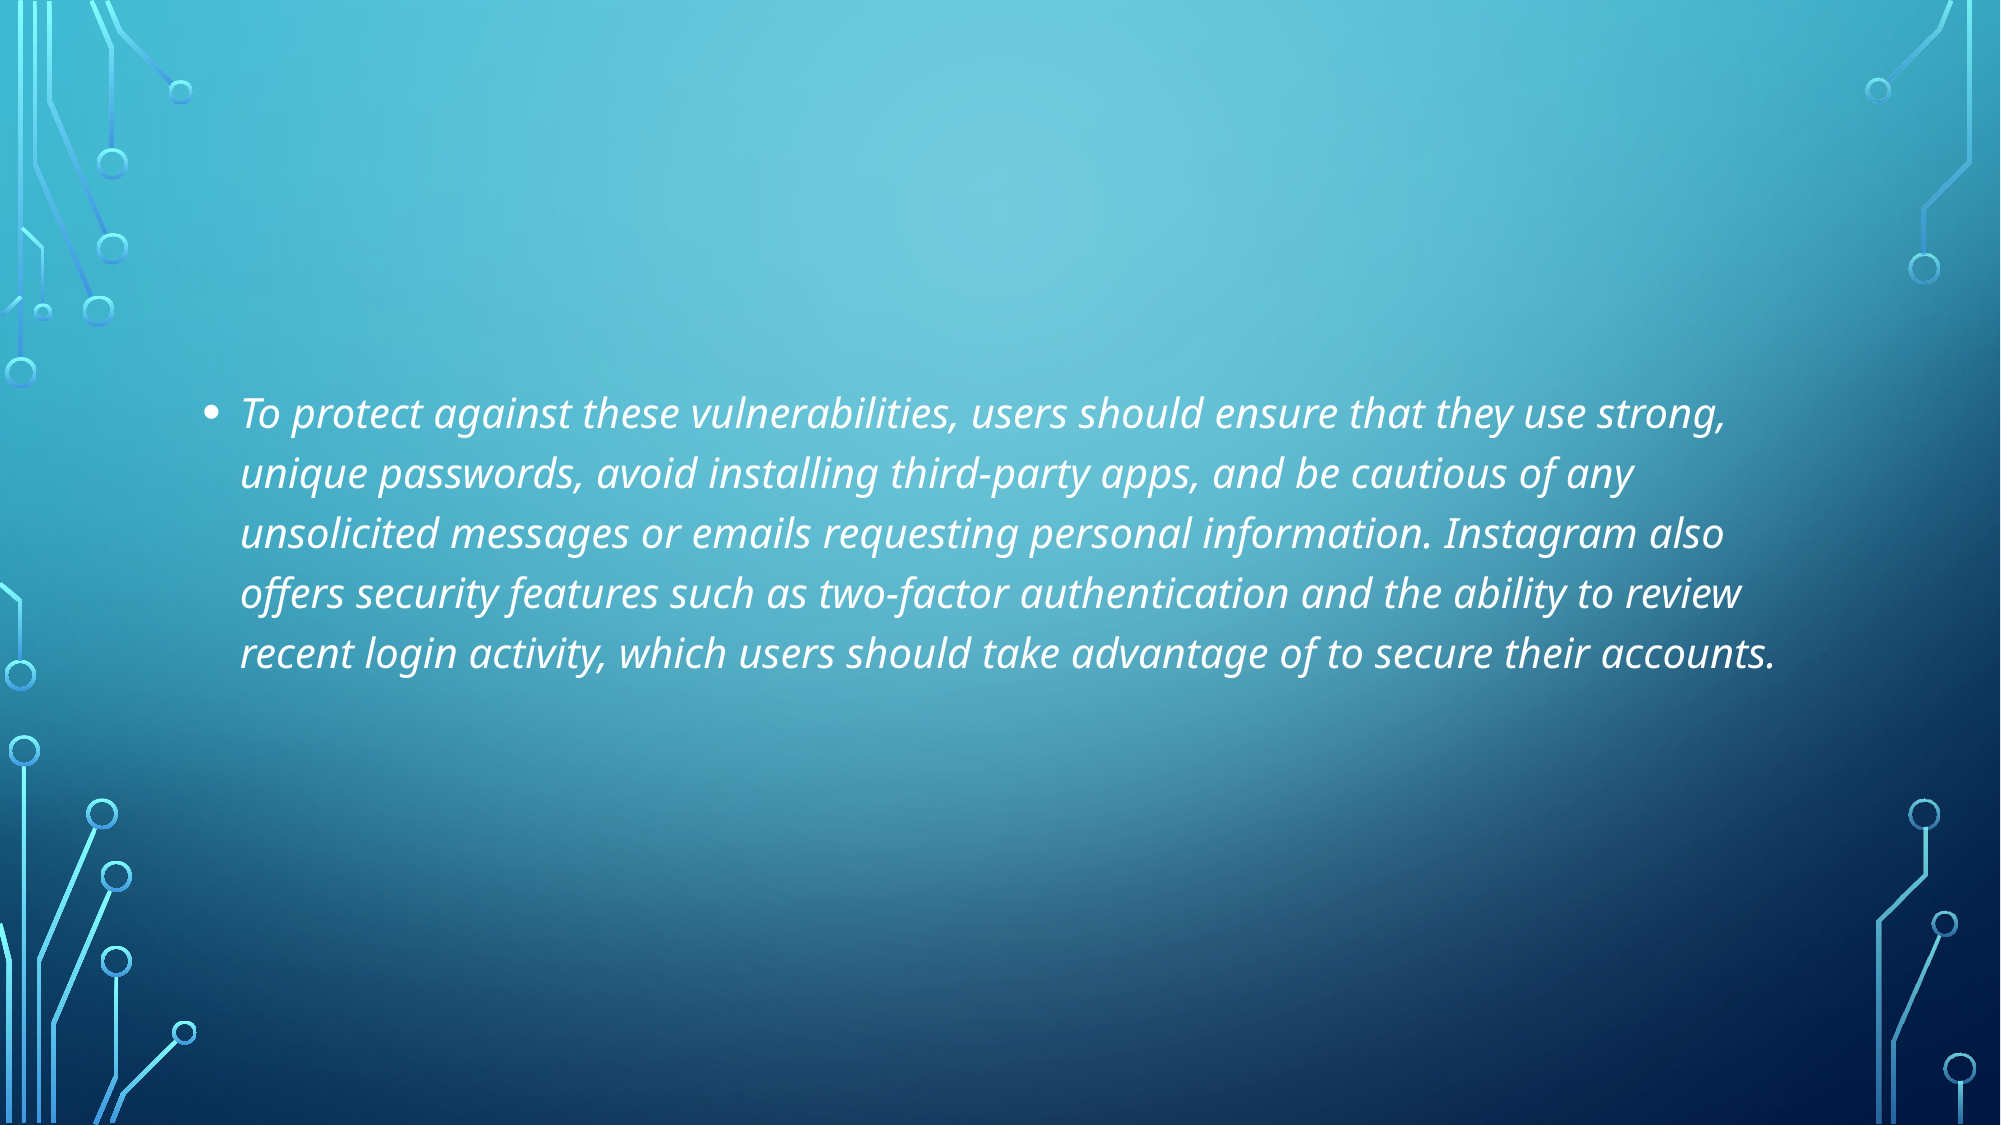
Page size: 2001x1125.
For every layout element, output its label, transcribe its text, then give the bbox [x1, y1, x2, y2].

list To protect against these vulnerabilities, users should ensure that they use strong, unique passwords, avoid installing third-party apps, and be cautious of any unsolicited messages or emails requesting personal information. Instagram also offers security features such as two-factor authentication and the ability to review recent login activity, which users should take advantage of to secure their accounts. [187, 369, 1813, 950]
